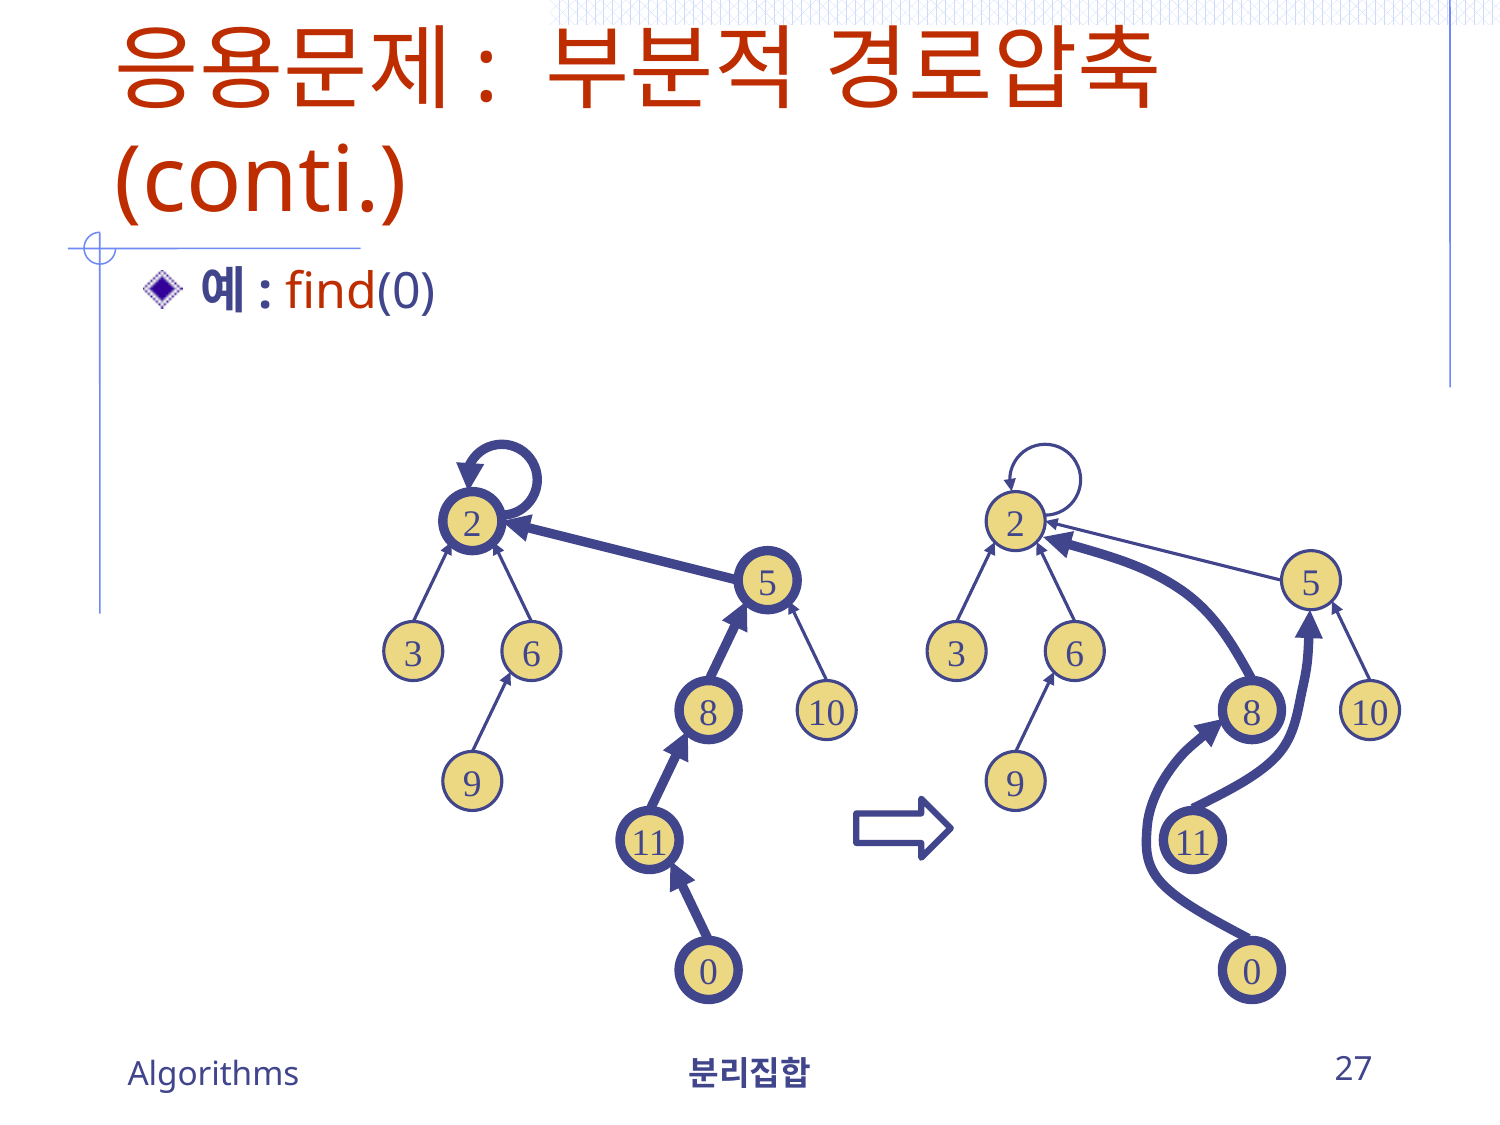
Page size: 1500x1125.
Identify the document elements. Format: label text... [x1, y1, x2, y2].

text_box 10 [1340, 680, 1400, 740]
slide_number 27 [1074, 1024, 1388, 1101]
footer 분리집합 [552, 1024, 988, 1101]
text_box [1146, 718, 1249, 939]
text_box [472, 562, 553, 602]
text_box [687, 621, 766, 661]
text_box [1311, 621, 1392, 661]
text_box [1045, 520, 1282, 581]
list 예: find(0) [128, 257, 1395, 398]
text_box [994, 692, 1075, 732]
text_box 9 [442, 751, 502, 811]
text_box [856, 798, 951, 858]
text_box 3 [927, 621, 987, 681]
text_box 0 [1222, 940, 1282, 1000]
text_box 9 [986, 751, 1046, 811]
picture [143, 270, 183, 309]
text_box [501, 520, 739, 581]
text_box [1119, 589, 1252, 679]
text_box 2 [442, 491, 502, 551]
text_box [451, 692, 532, 732]
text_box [392, 562, 471, 602]
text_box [935, 562, 1014, 602]
text_box 8 [1222, 680, 1266, 735]
text_box [460, 444, 538, 516]
text_box 6 [501, 621, 561, 681]
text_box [767, 621, 848, 661]
text_box 5 [739, 550, 798, 610]
text_box [1003, 444, 1081, 516]
text_box 11 [620, 810, 680, 870]
text_box 5 [1282, 550, 1341, 610]
text_box 2 [986, 491, 1046, 551]
text_box [1228, 609, 1315, 788]
title 응용문제: 부분적 경로압축 (conti.) [99, 49, 1376, 238]
text_box 3 [383, 621, 443, 681]
text_box 0 [679, 940, 739, 1000]
text_box 8 [679, 680, 739, 740]
text_box 10 [797, 680, 857, 740]
slide_number Algorithms [112, 1024, 552, 1101]
text_box 6 [1045, 621, 1105, 681]
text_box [649, 881, 730, 921]
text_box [1015, 562, 1096, 602]
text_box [628, 751, 709, 791]
